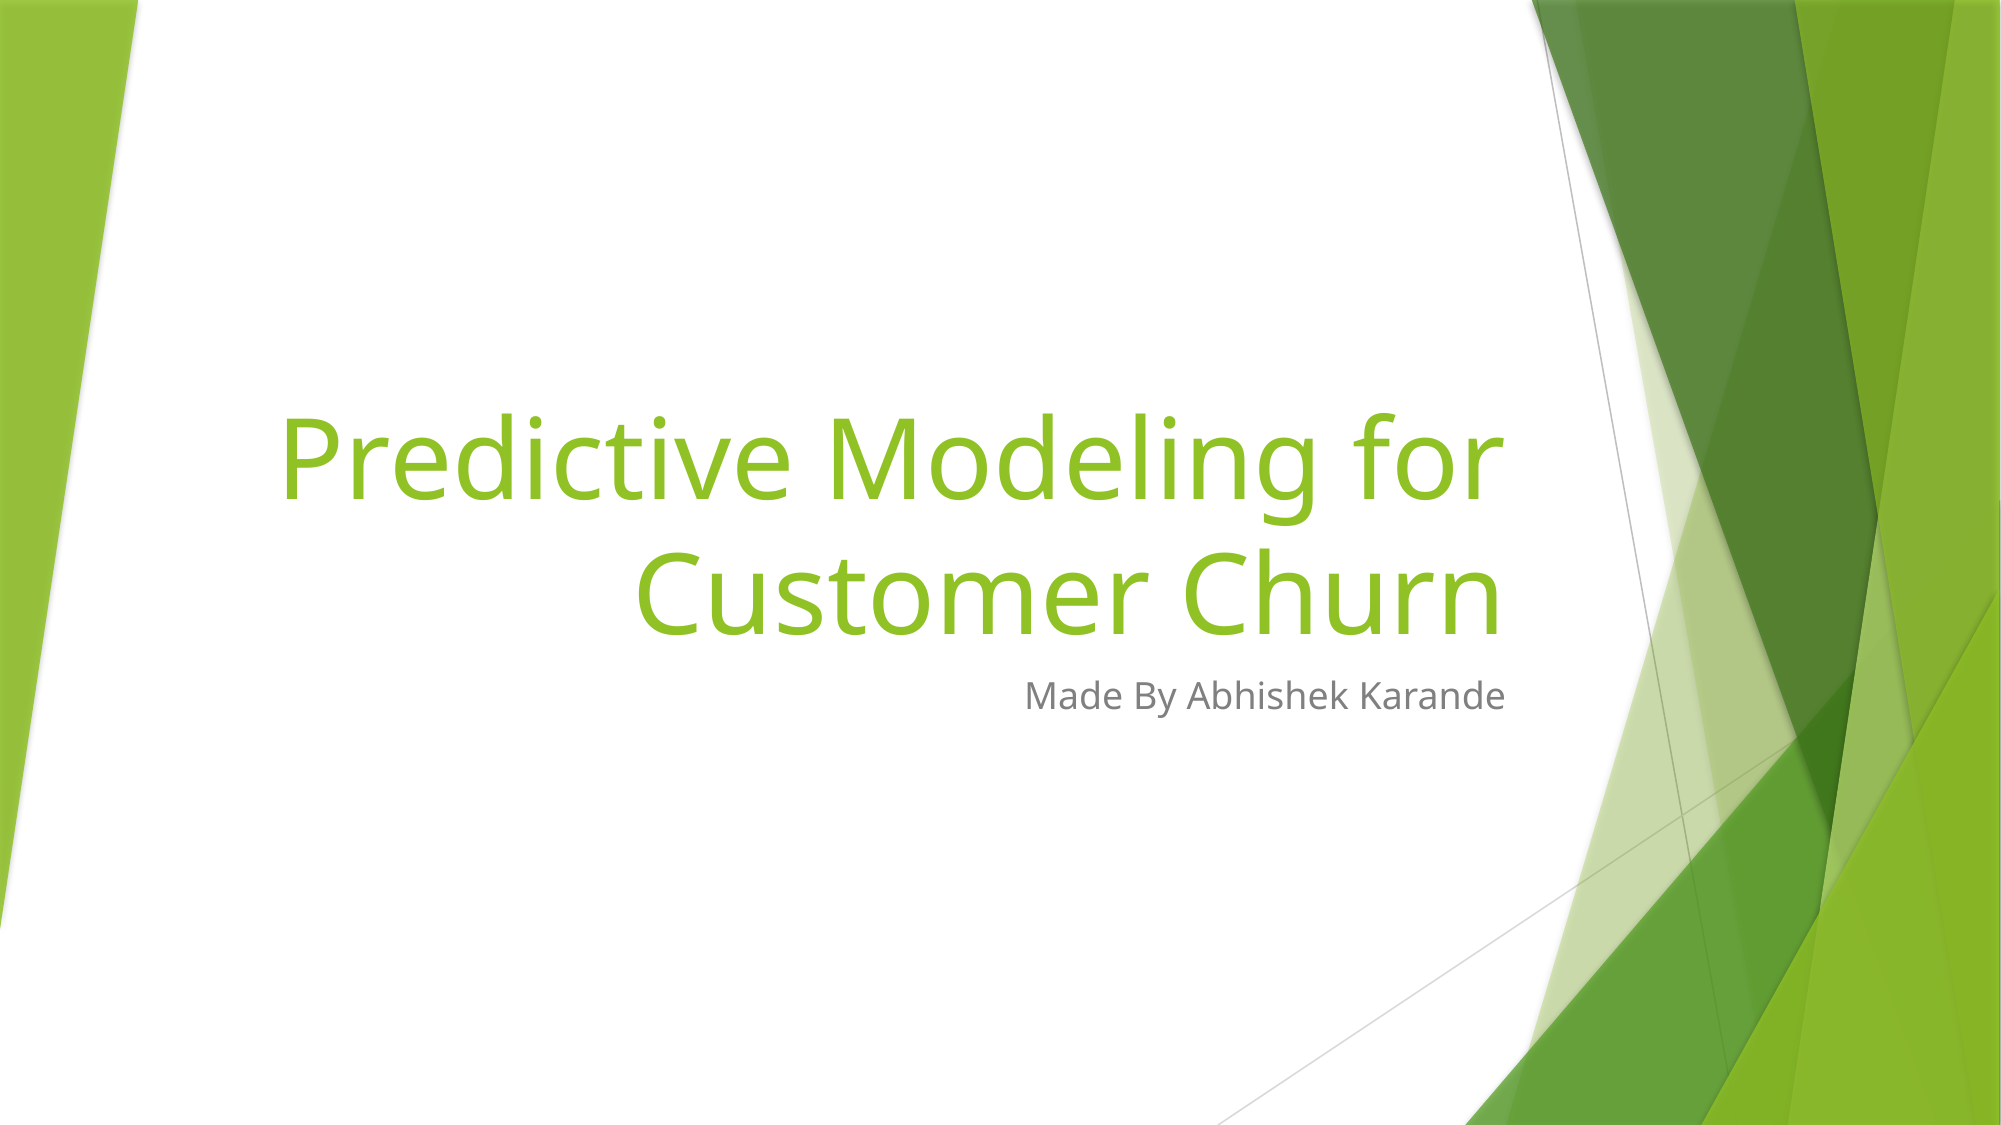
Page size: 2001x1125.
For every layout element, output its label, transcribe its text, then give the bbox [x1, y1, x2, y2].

subtitle Made By Abhishek Karande [247, 664, 1522, 845]
title Predictive Modeling for Customer Churn [247, 394, 1522, 664]
